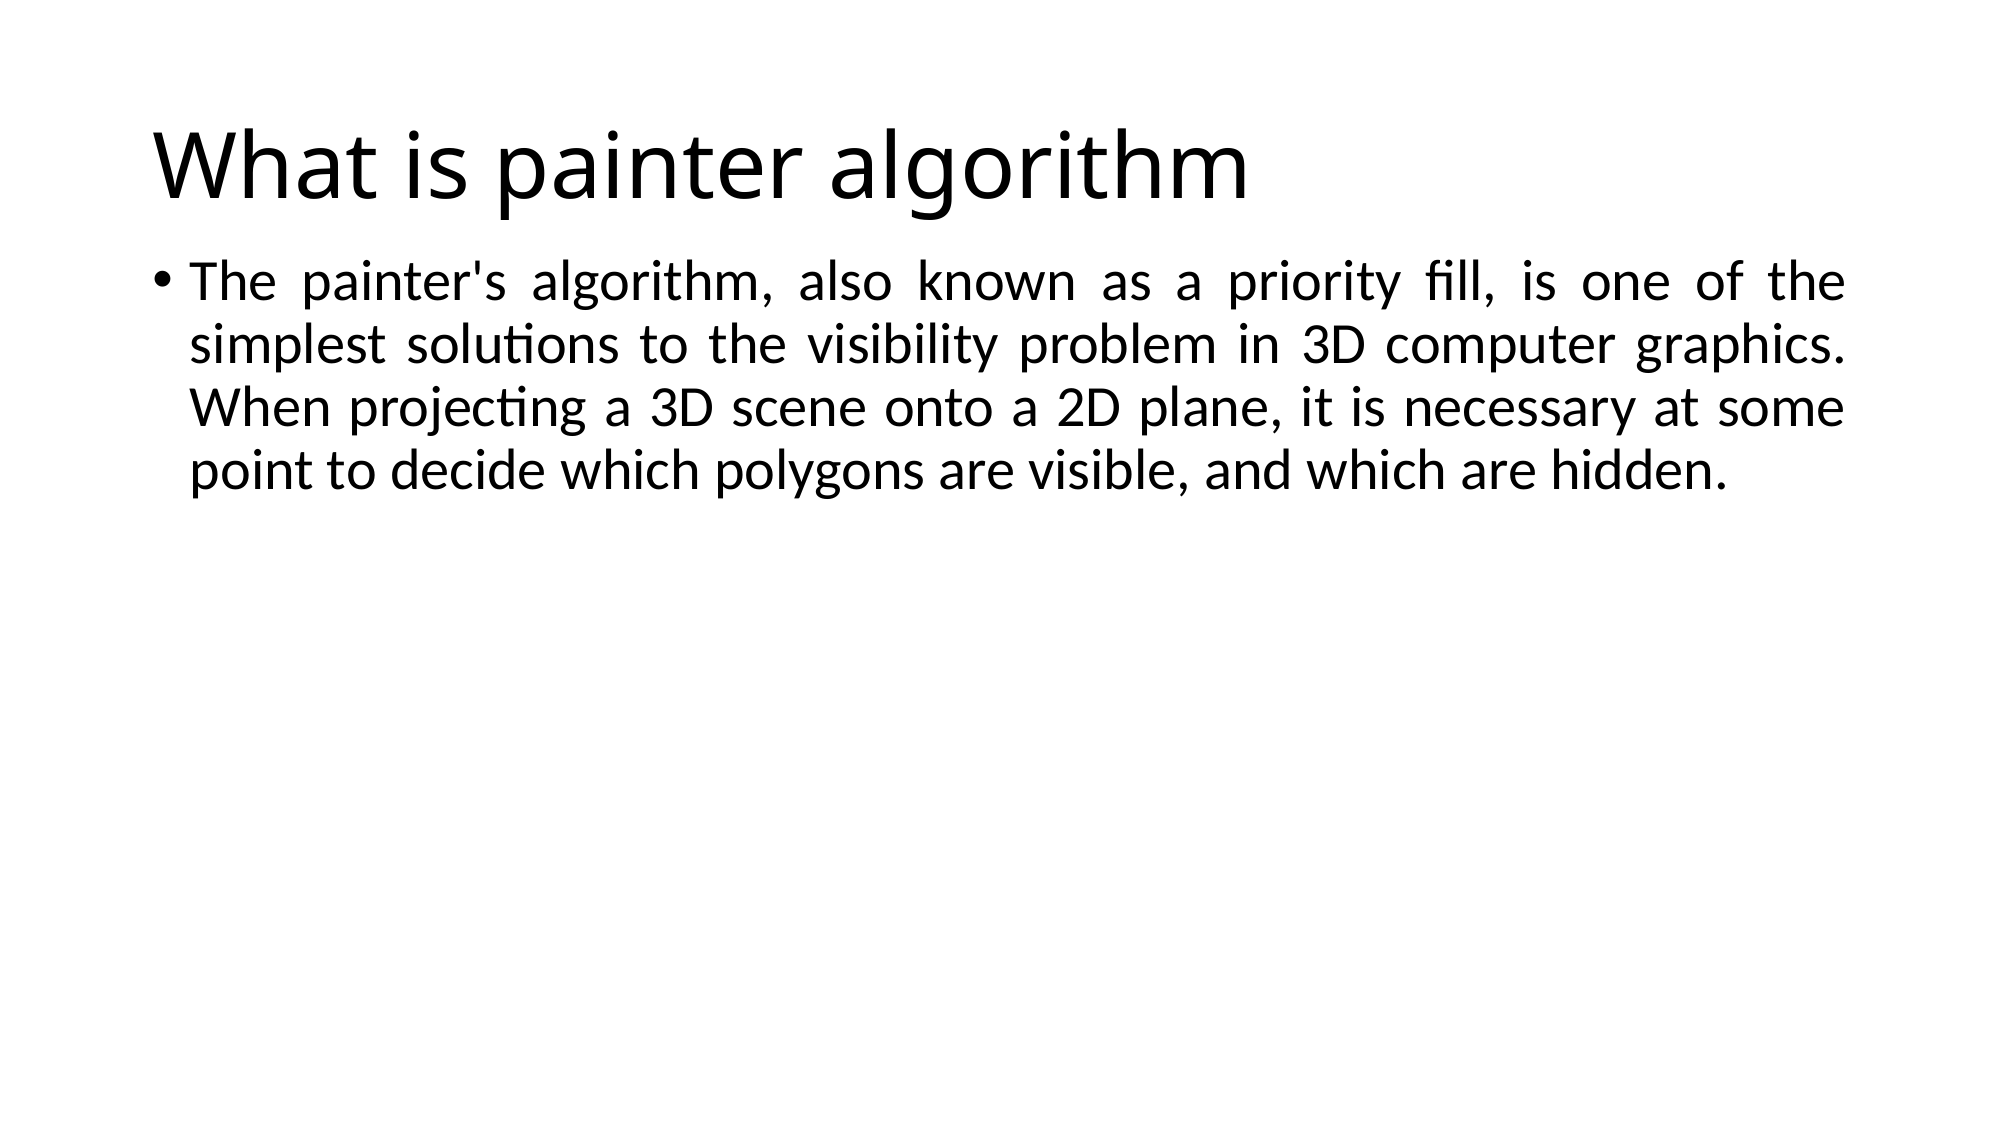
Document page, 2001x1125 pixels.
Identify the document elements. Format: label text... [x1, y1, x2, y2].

title What is painter algorithm [137, 59, 1863, 242]
list The painter's algorithm, also known as a priority fill, is one of the simplest solutions to the visibility problem in 3D computer graphics. When projecting a 3D scene onto a 2D plane, it is necessary at some point to decide which polygons are visible, and which are hidden. [137, 242, 1863, 1014]
